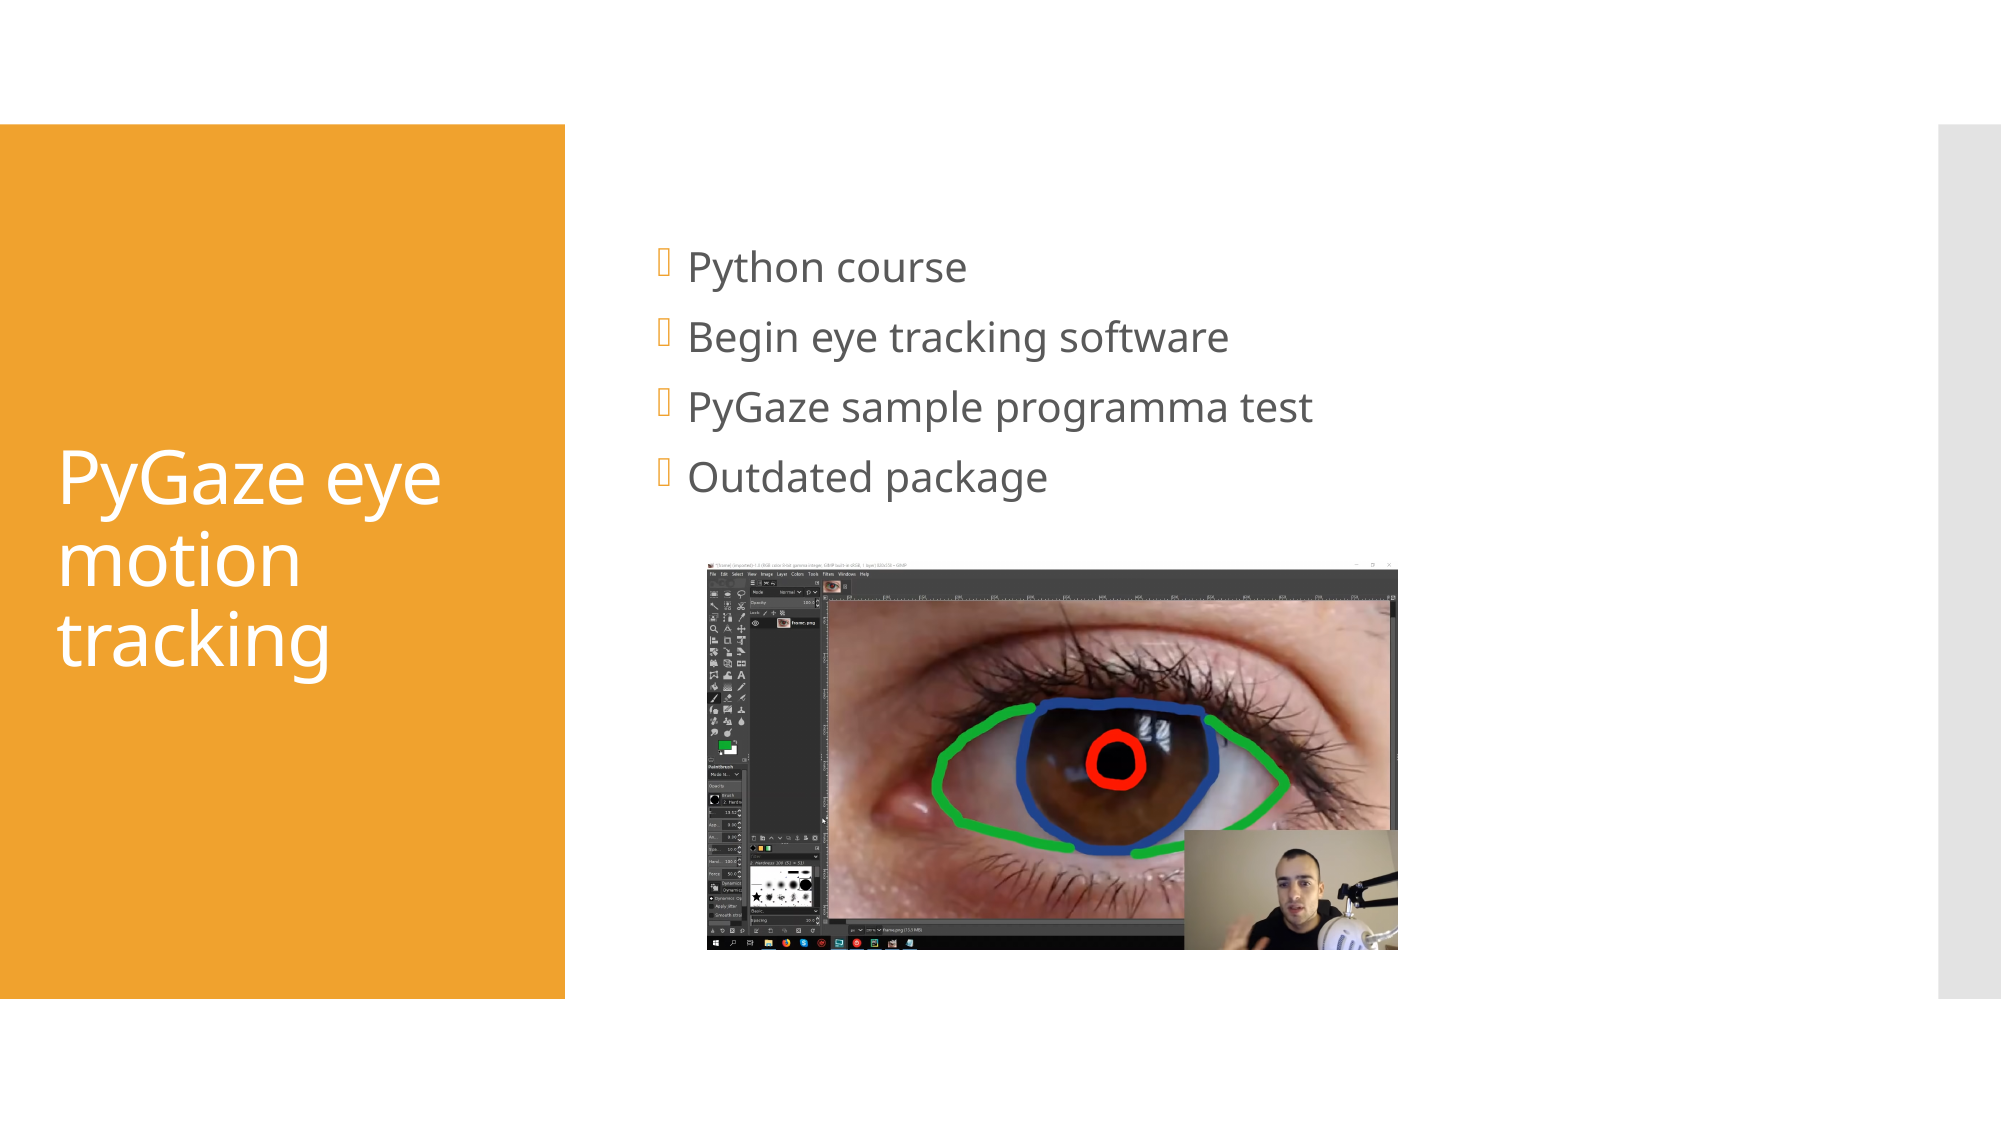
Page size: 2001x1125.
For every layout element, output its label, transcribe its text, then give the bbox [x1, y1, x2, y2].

picture [707, 561, 1398, 950]
list Python course Begin eye tracking software PyGaze sample programma test Outdated package [641, 144, 1842, 604]
title PyGaze eye motion tracking [41, 184, 525, 940]
